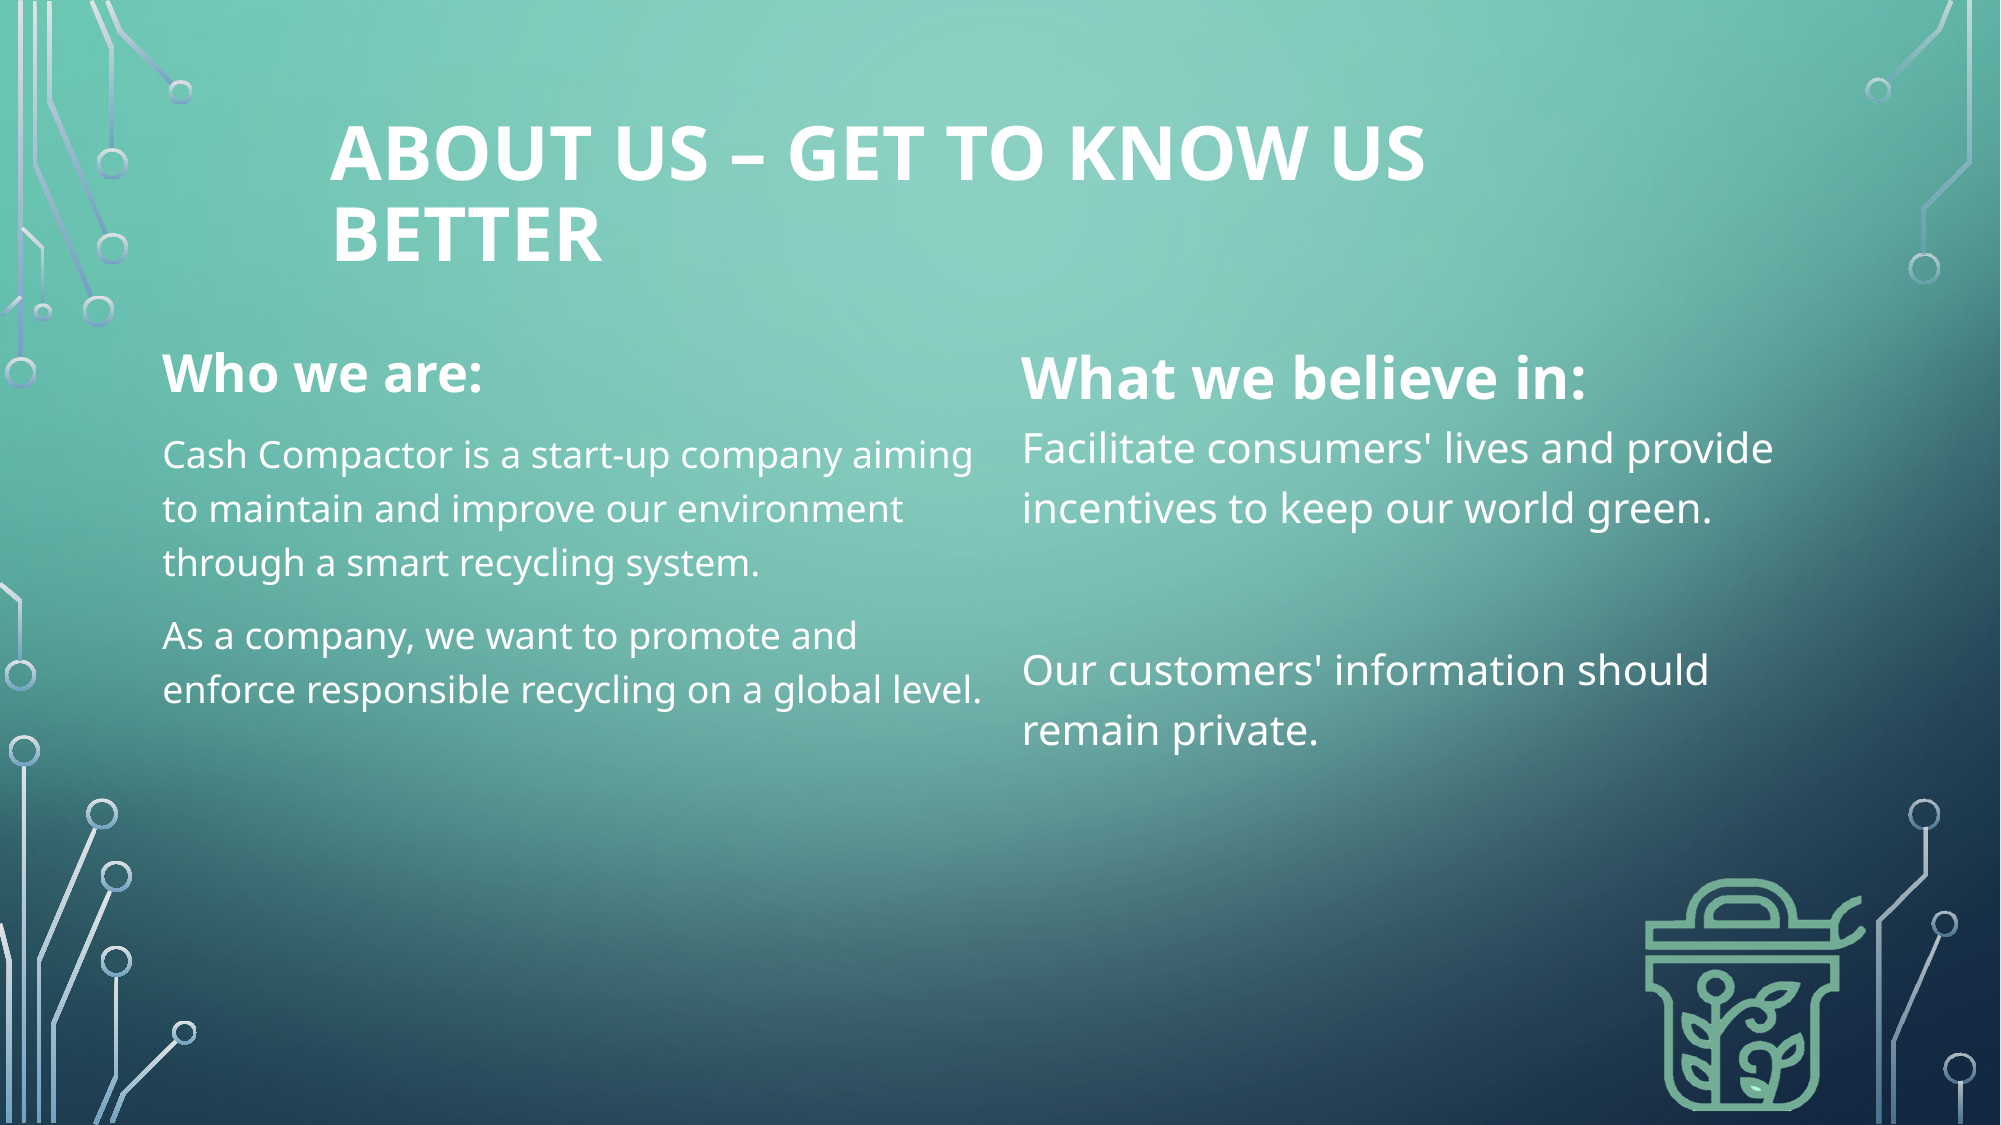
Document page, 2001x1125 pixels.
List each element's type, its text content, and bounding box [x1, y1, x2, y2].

picture [1616, 871, 1884, 1125]
text_box Who we are: Cash Compactor is a start-up company aiming to maintain and improve our environment through a smart recycling system. As a company, we want to promote and enforce responsible recycling on a global level. [147, 320, 1007, 810]
title ABOUT US – Get to know us better [315, 74, 1686, 319]
text_box What we believe in: Facilitate consumers' lives and provide incentives to keep our world green. Our customers' information should remain private. [1007, 320, 1867, 810]
